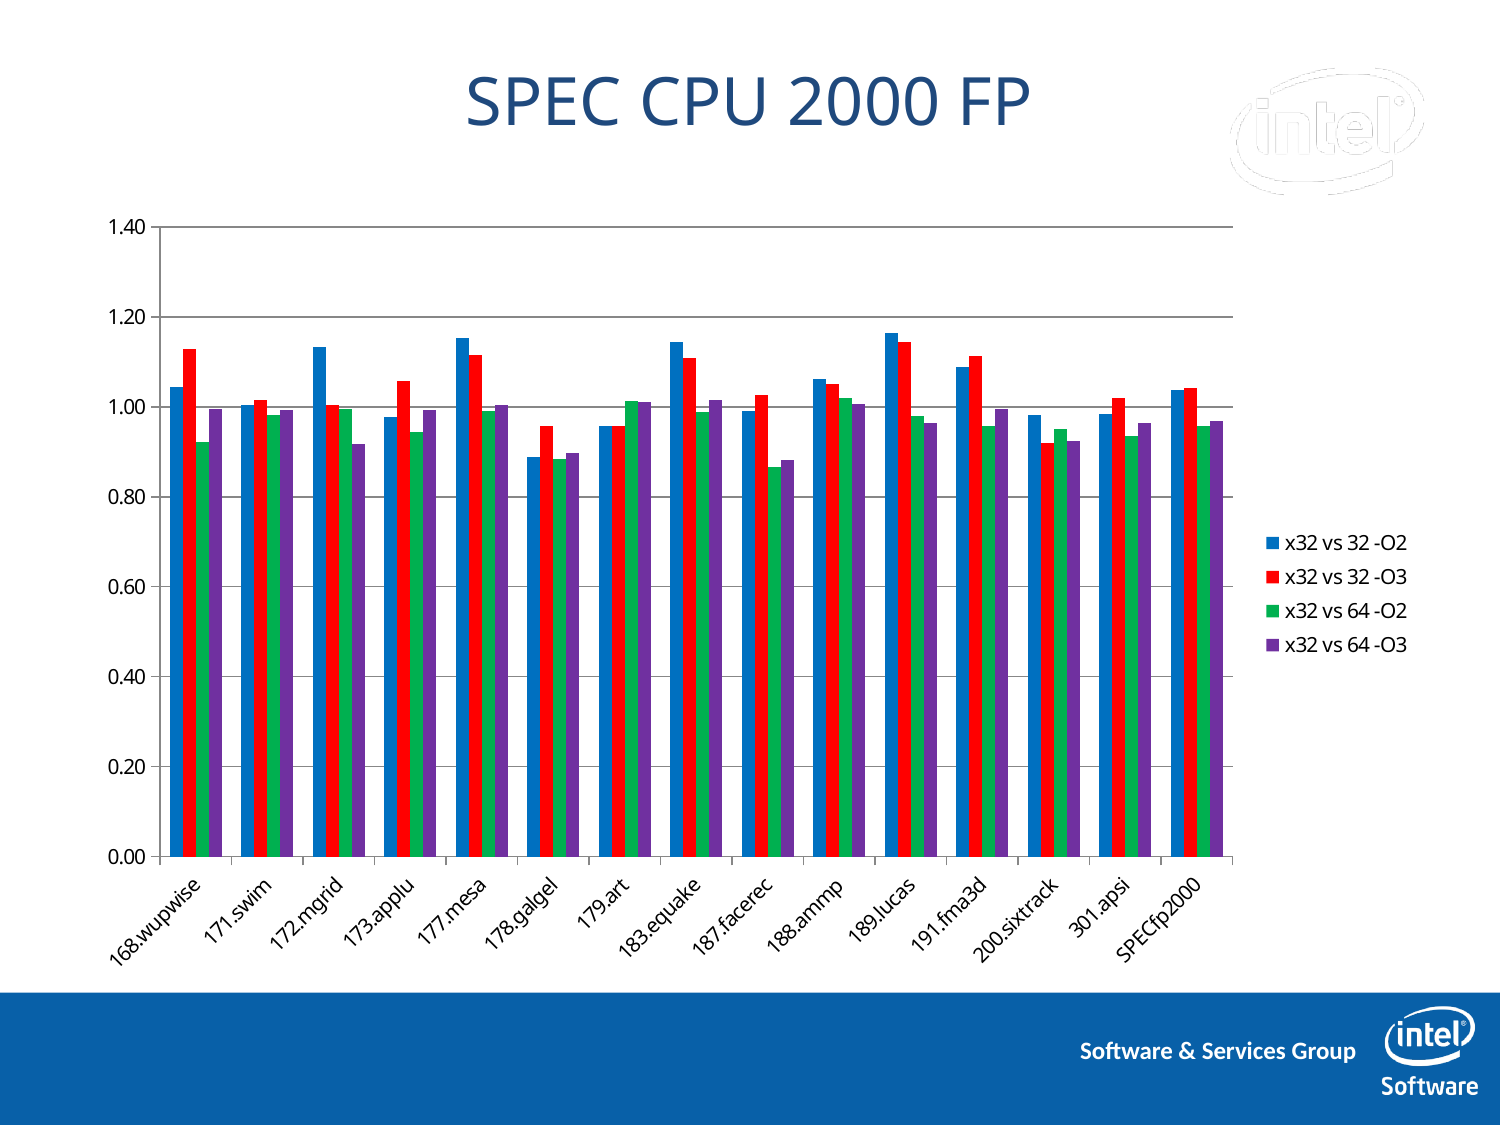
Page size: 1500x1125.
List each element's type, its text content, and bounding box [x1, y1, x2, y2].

picture [1229, 172, 1425, 196]
title SPEC CPU 2000 FP [74, 26, 1425, 172]
picture [1362, 987, 1500, 1103]
chart [74, 196, 1427, 992]
